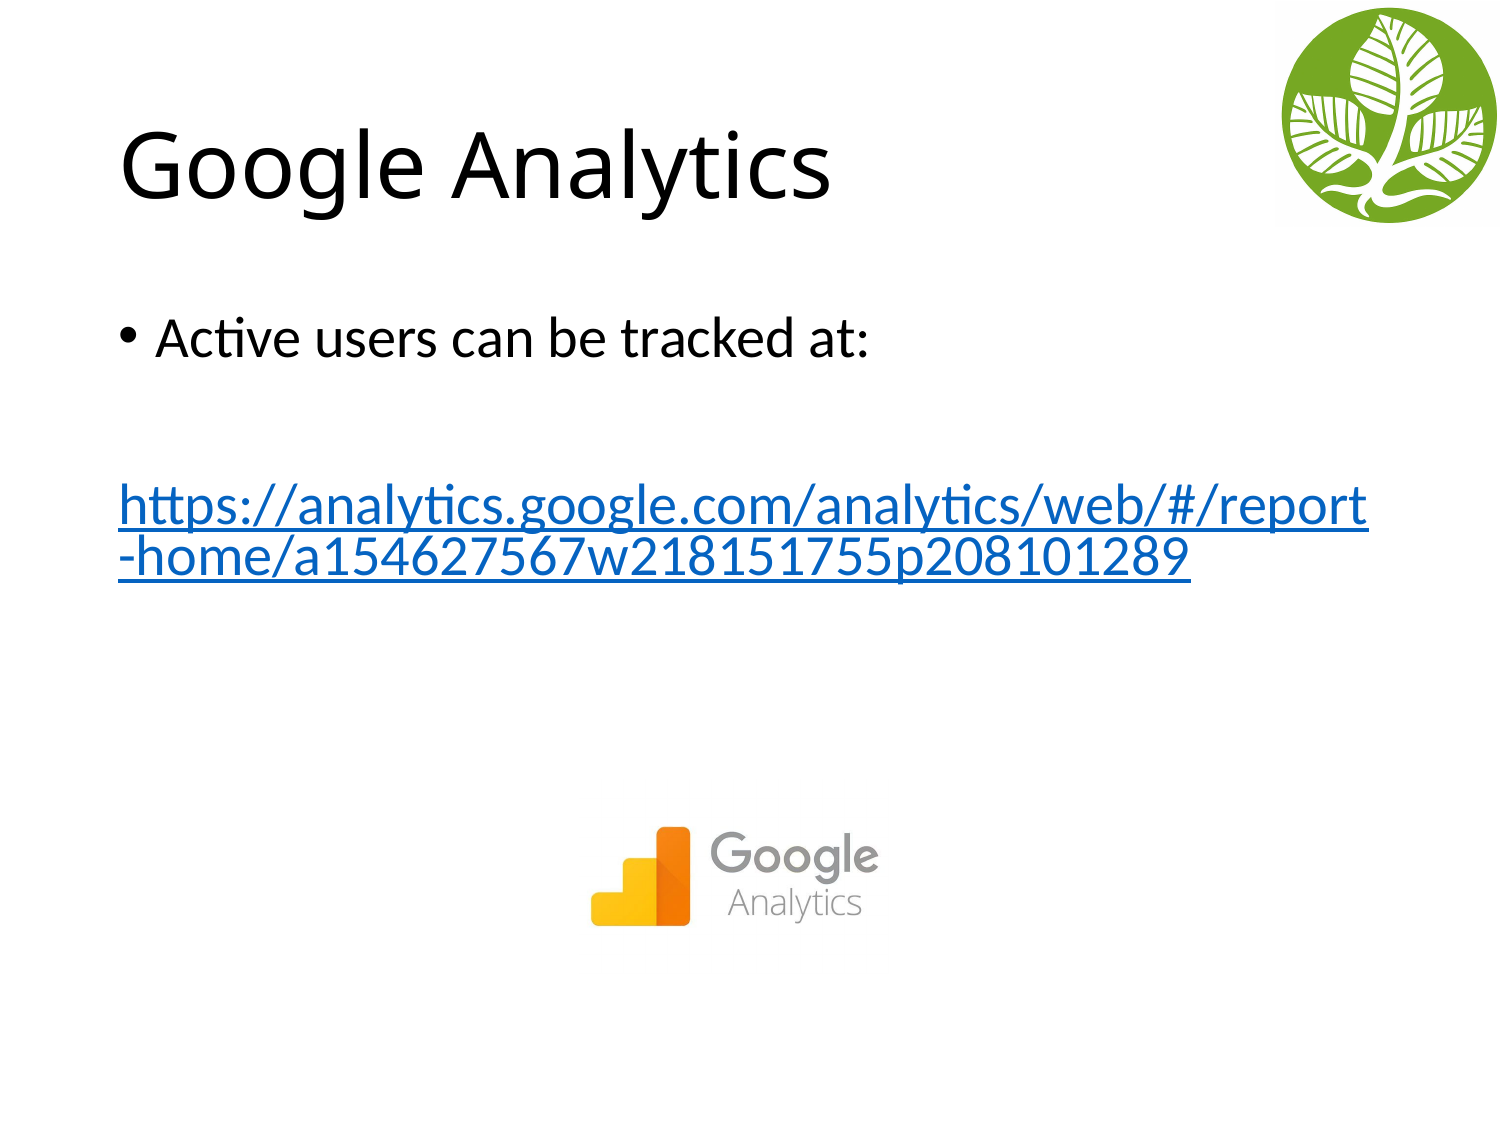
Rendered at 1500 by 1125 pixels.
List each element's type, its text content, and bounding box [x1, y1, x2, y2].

list Active users can be tracked at: https://analytics.google.com/analytics/web/#/report-home/a154627567w218151755p208101289 [103, 299, 1397, 1014]
title Google Analytics [103, 59, 1397, 278]
picture [1275, 1, 1500, 227]
picture [579, 779, 889, 974]
